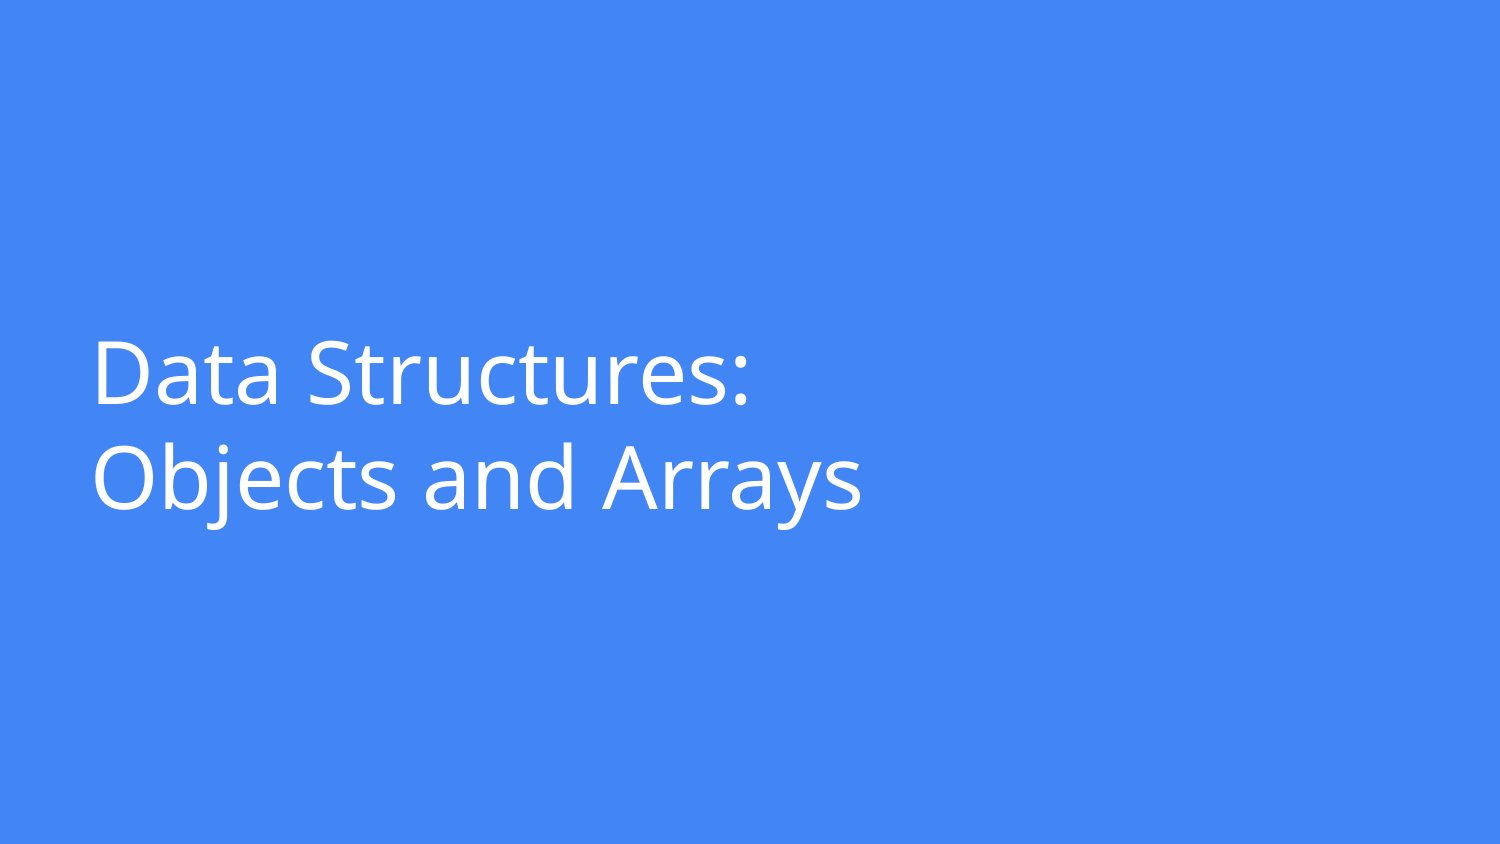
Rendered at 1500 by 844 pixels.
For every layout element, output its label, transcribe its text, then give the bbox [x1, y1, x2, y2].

title Data Structures: Objects and Arrays [75, 338, 1425, 505]
